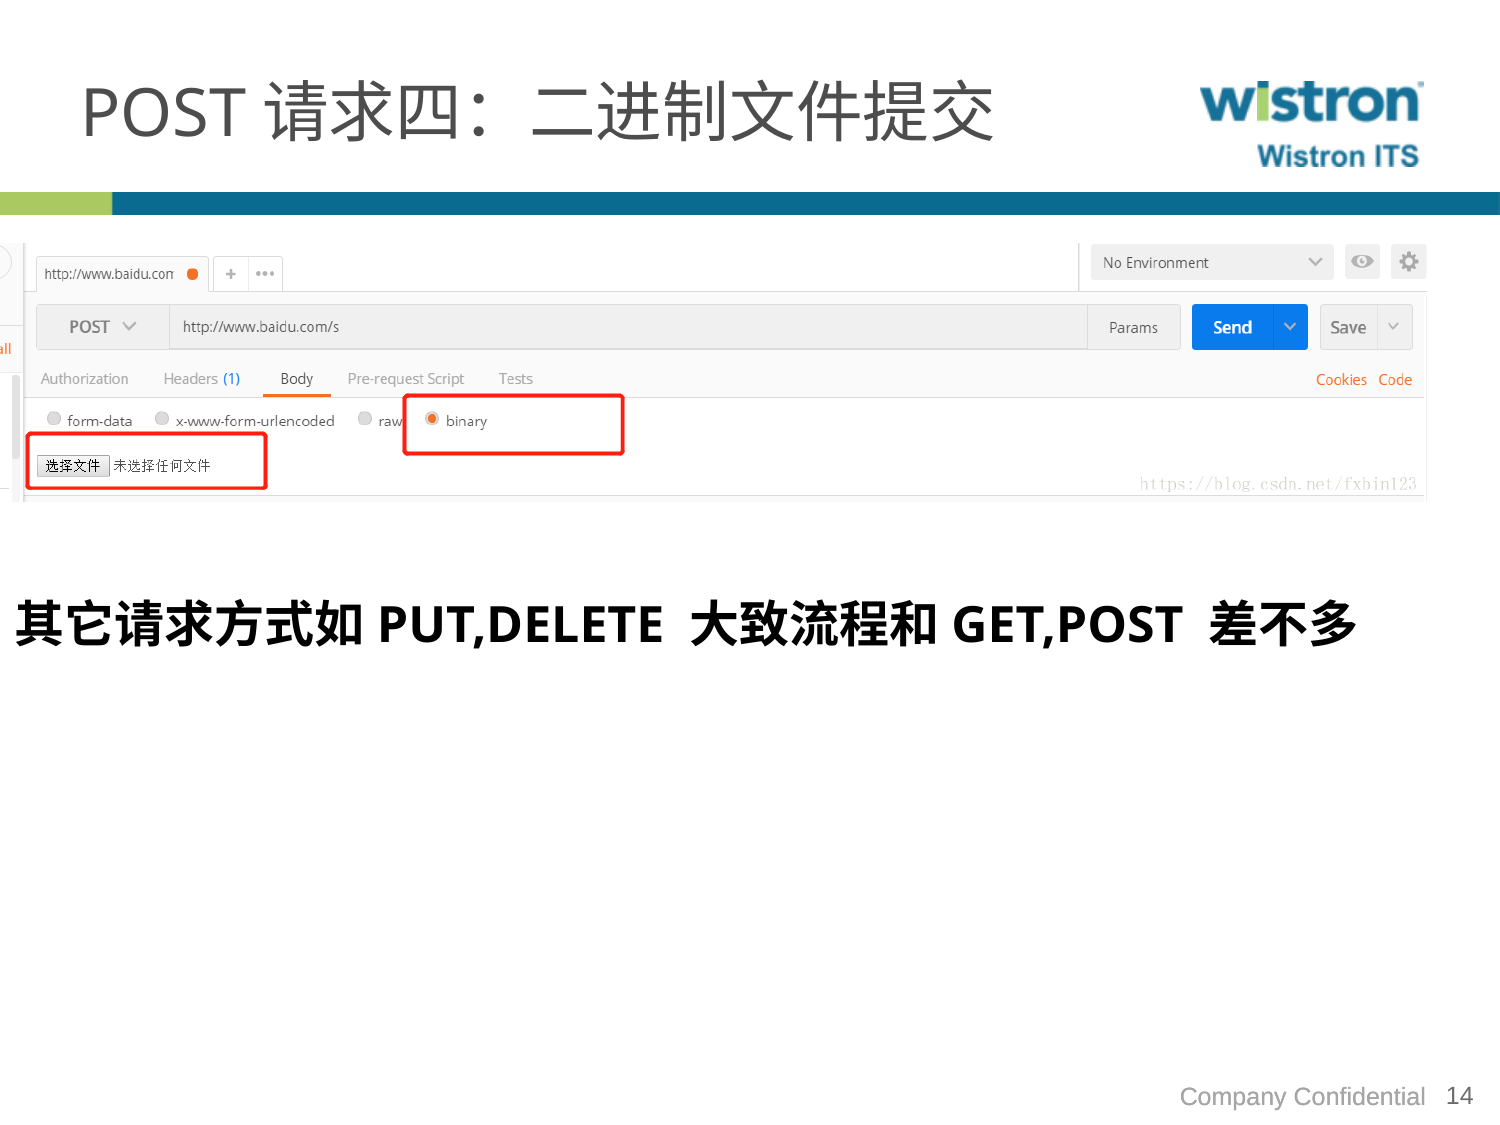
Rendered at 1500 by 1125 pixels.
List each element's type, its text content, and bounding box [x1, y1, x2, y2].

picture [0, 192, 112, 215]
text_box 其它请求方式如PUT,DELETE 大致流程和GET,POST 差不多 [0, 585, 1415, 661]
slide_number 14 [1138, 1072, 1489, 1125]
title POST请求四：二进制文件提交 [64, 47, 1415, 173]
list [0, 243, 1427, 502]
picture [1415, 80, 1424, 167]
